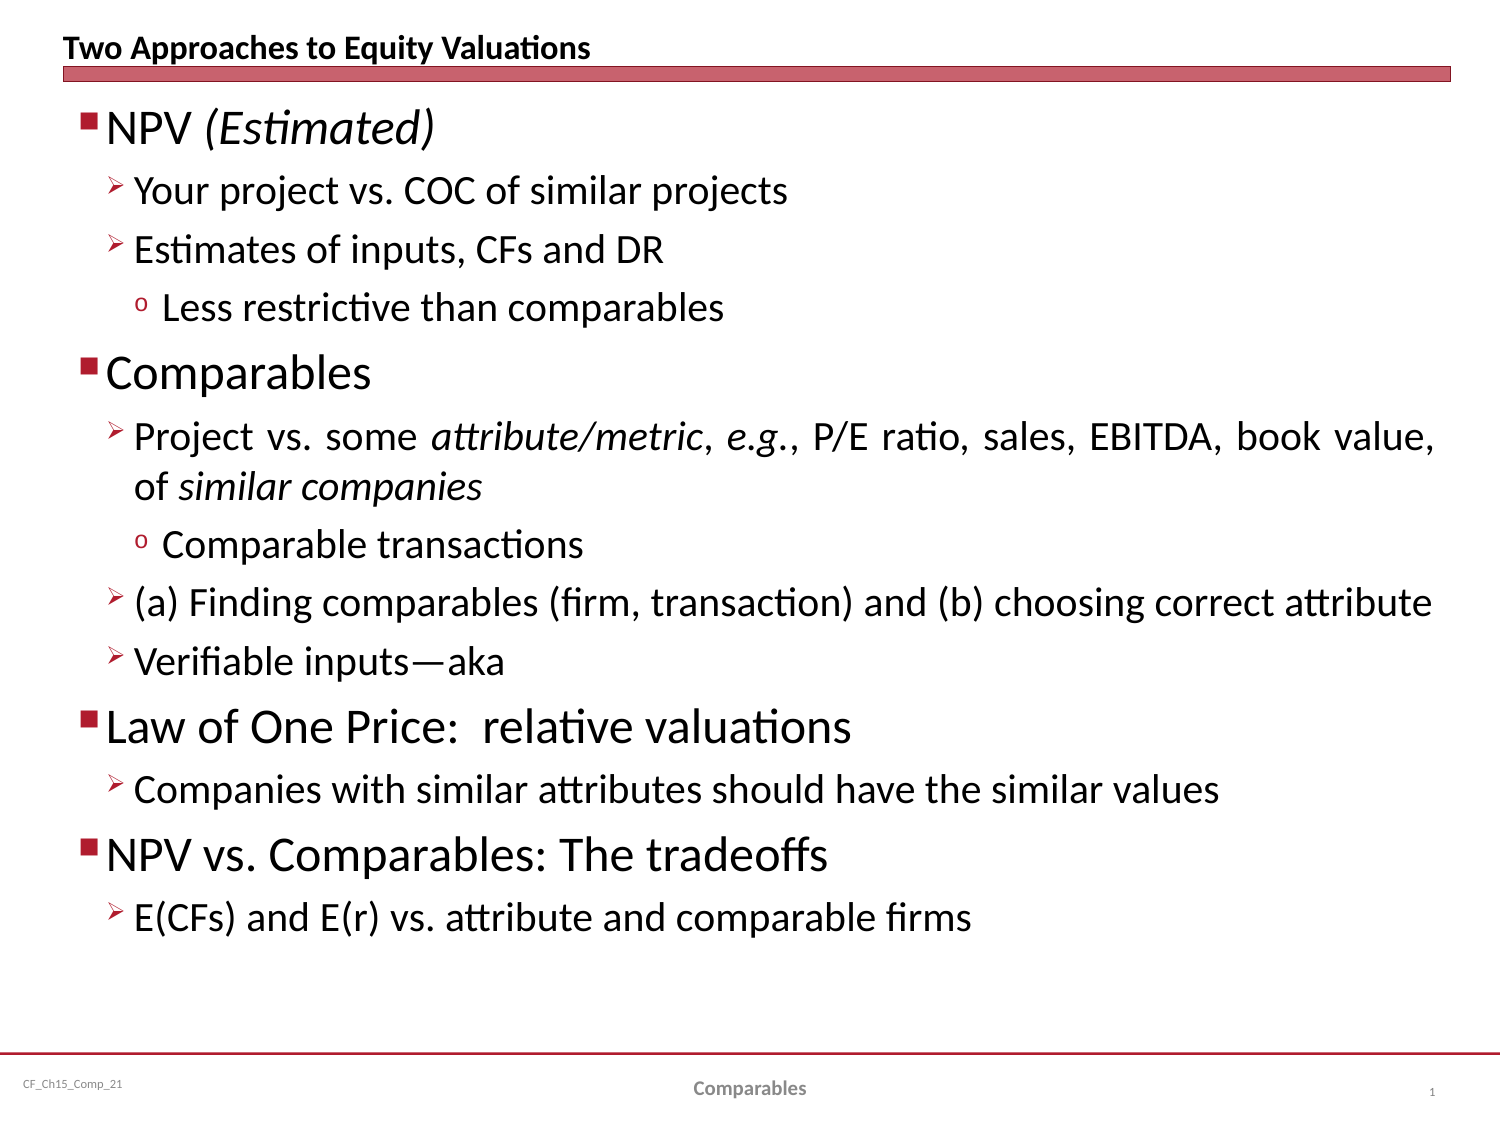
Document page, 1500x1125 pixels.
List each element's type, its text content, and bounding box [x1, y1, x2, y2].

footer Comparables [512, 1056, 988, 1117]
list NPV (Estimated) Your project vs. COC of similar projects Estimates of inputs, CFs and DR Less restrictive than comparables Comparables Project vs. some attribute/metric, e.g., P/E ratio, sales, EBITDA, book value, of similar companies Comparable transactions (a) Finding comparables (firm, transaction) and (b) choosing correct attribute Verifiable inputs—aka Law of One Price: relative valuations Companies with similar attributes should have the similar values NPV vs. Comparables: The tradeoffs E(CFs) and E(r) vs. attribute and comparable firms [63, 87, 1451, 1041]
slide_number 1 [1375, 1061, 1451, 1122]
title Two Approaches to Equity Valuations [62, 6, 1451, 67]
